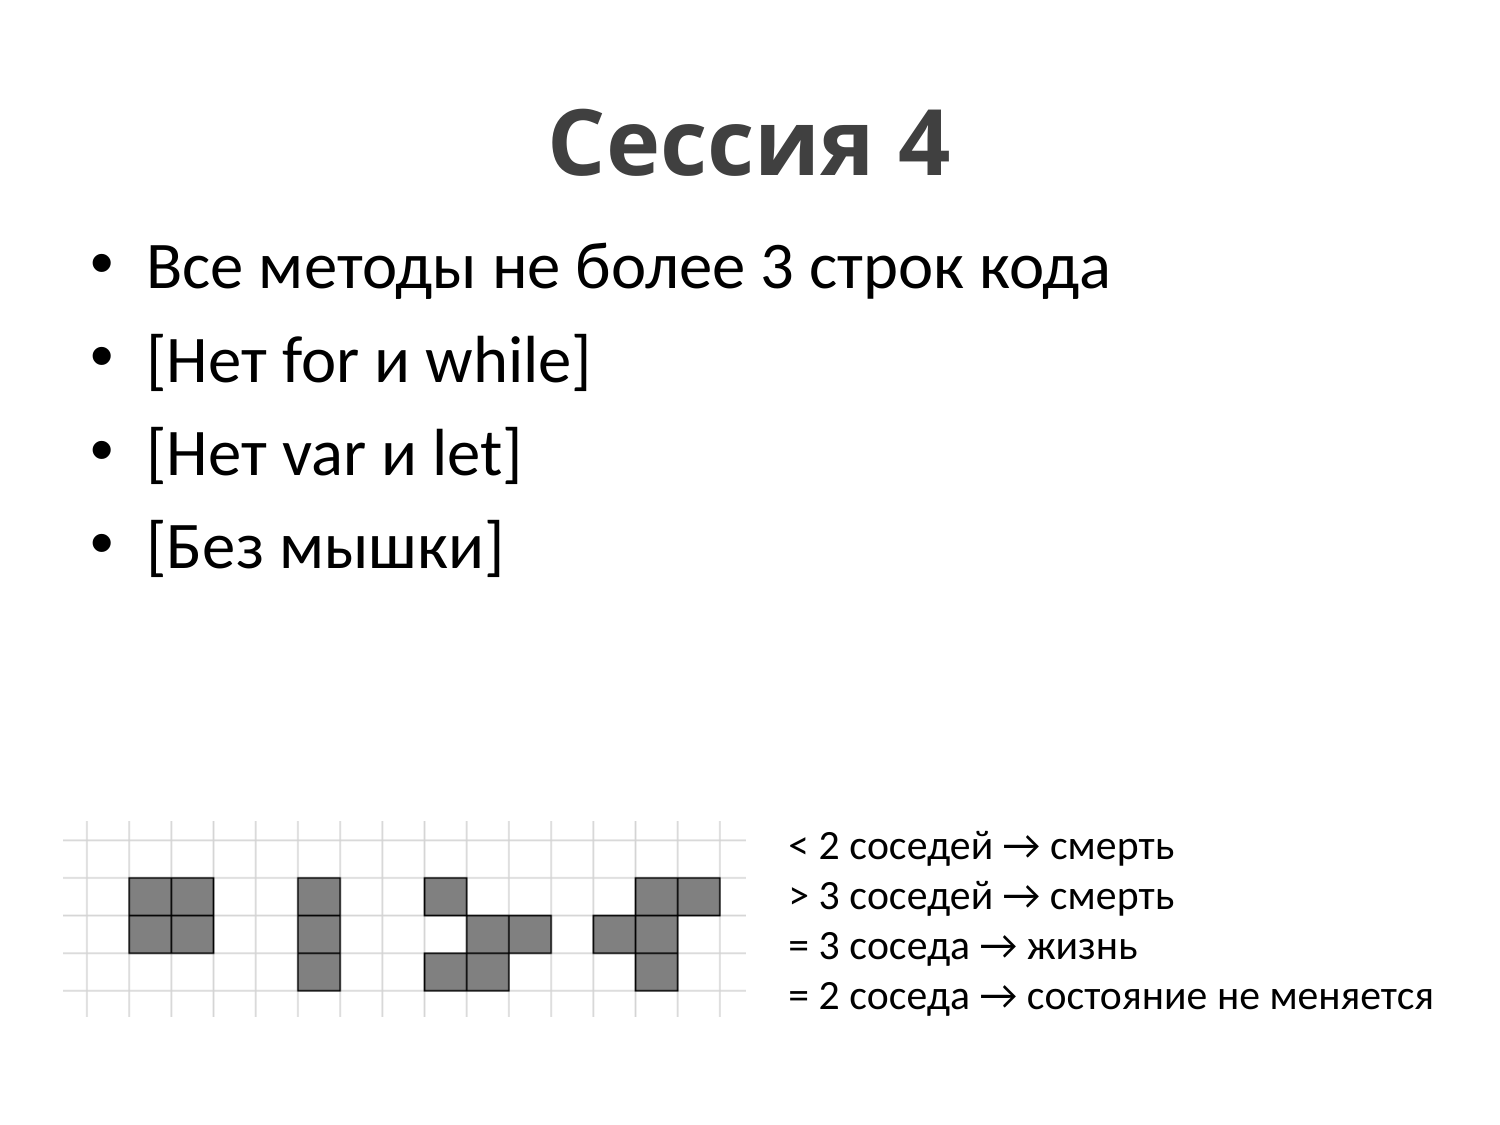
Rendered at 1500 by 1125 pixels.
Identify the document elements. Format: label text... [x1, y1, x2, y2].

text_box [62, 810, 1477, 1028]
list Все методы не более 3 строк кода [Нет for и while] [Нет var и let] [Без мышки] [75, 214, 1425, 808]
title Сессия 4 [75, 45, 1425, 214]
